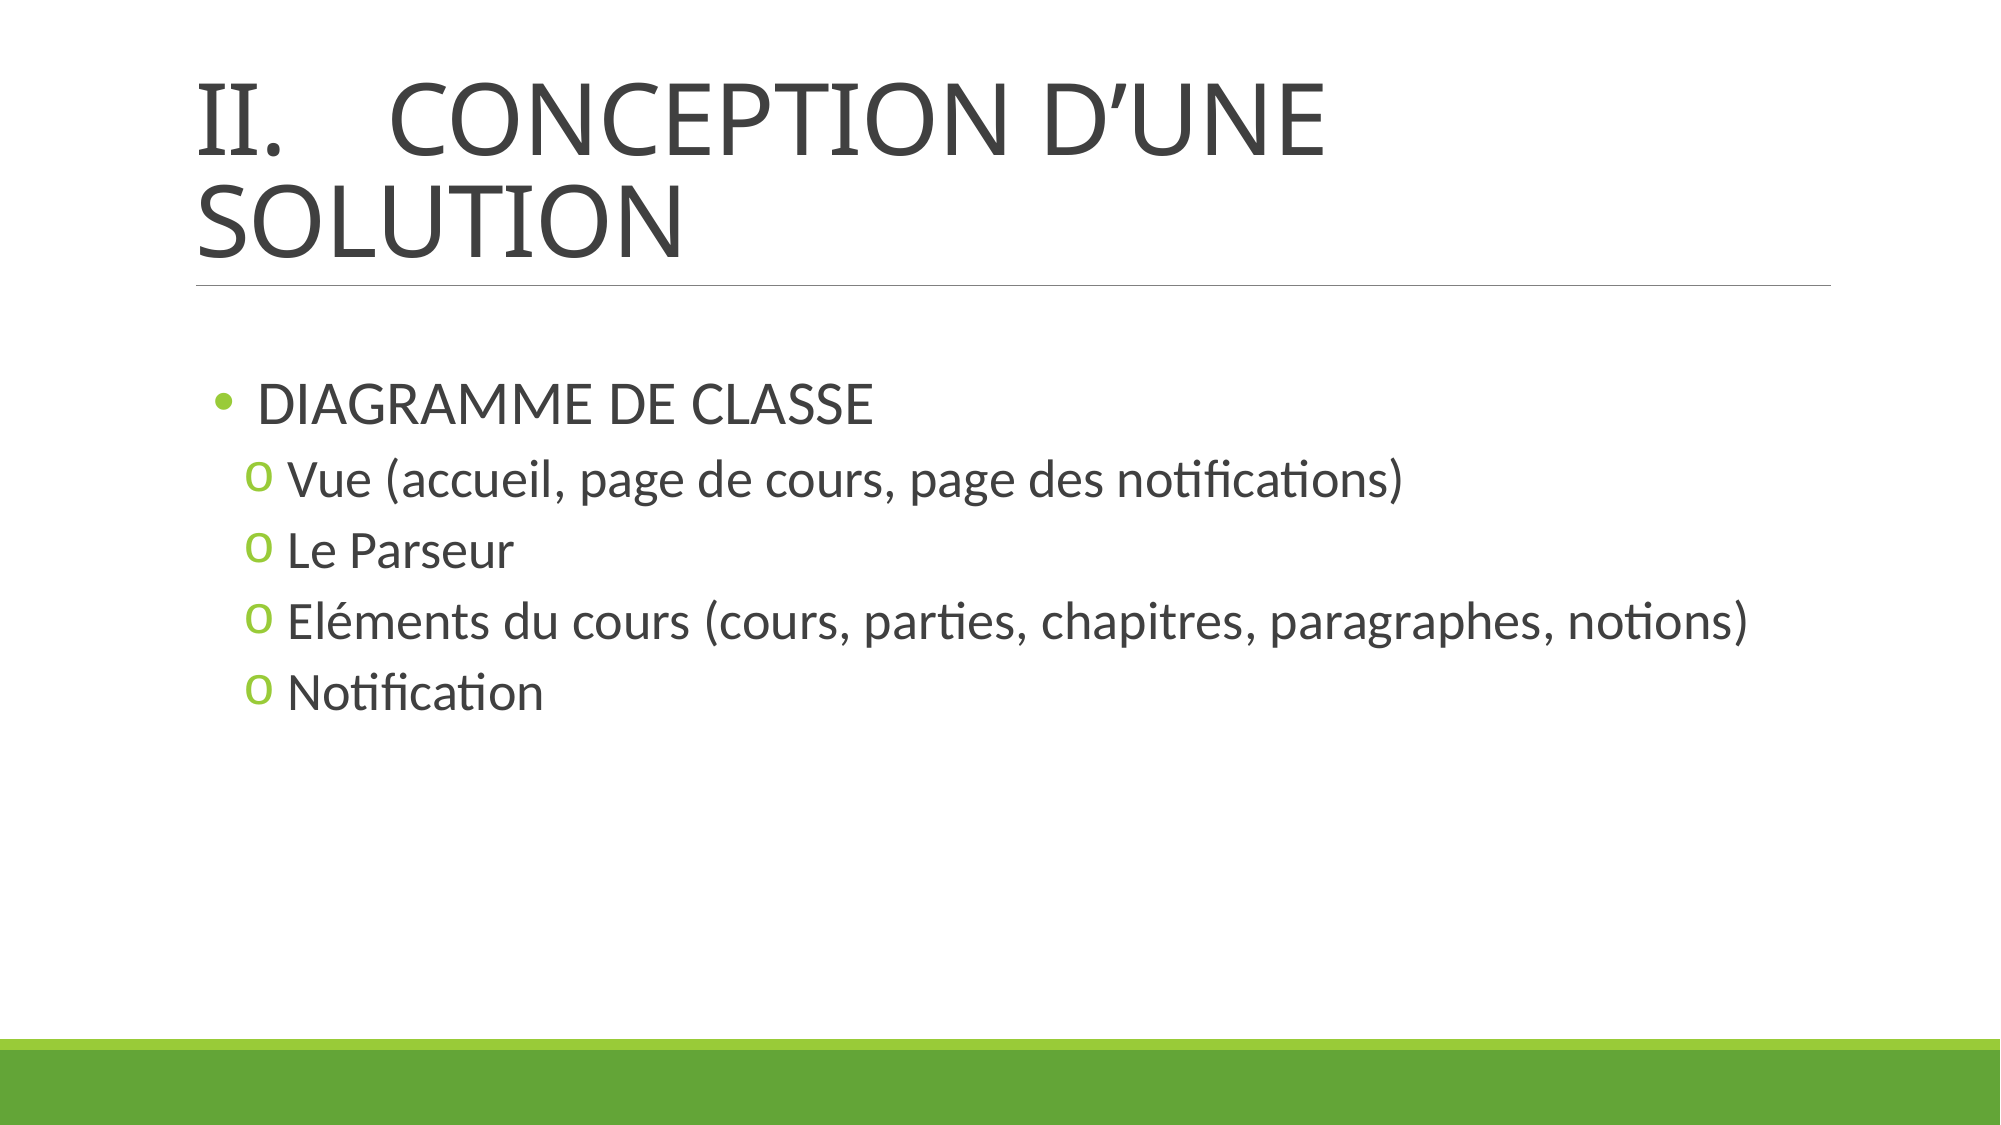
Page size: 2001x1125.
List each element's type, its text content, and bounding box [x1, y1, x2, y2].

title II. CONCEPTION D’UNE SOLUTION [180, 47, 1830, 285]
list DIAGRAMME DE CLASSE Vue (accueil, page de cours, page des notifications) Le Parseur Eléments du cours (cours, parties, chapitres, paragraphes, notions) Notification [180, 363, 1830, 856]
